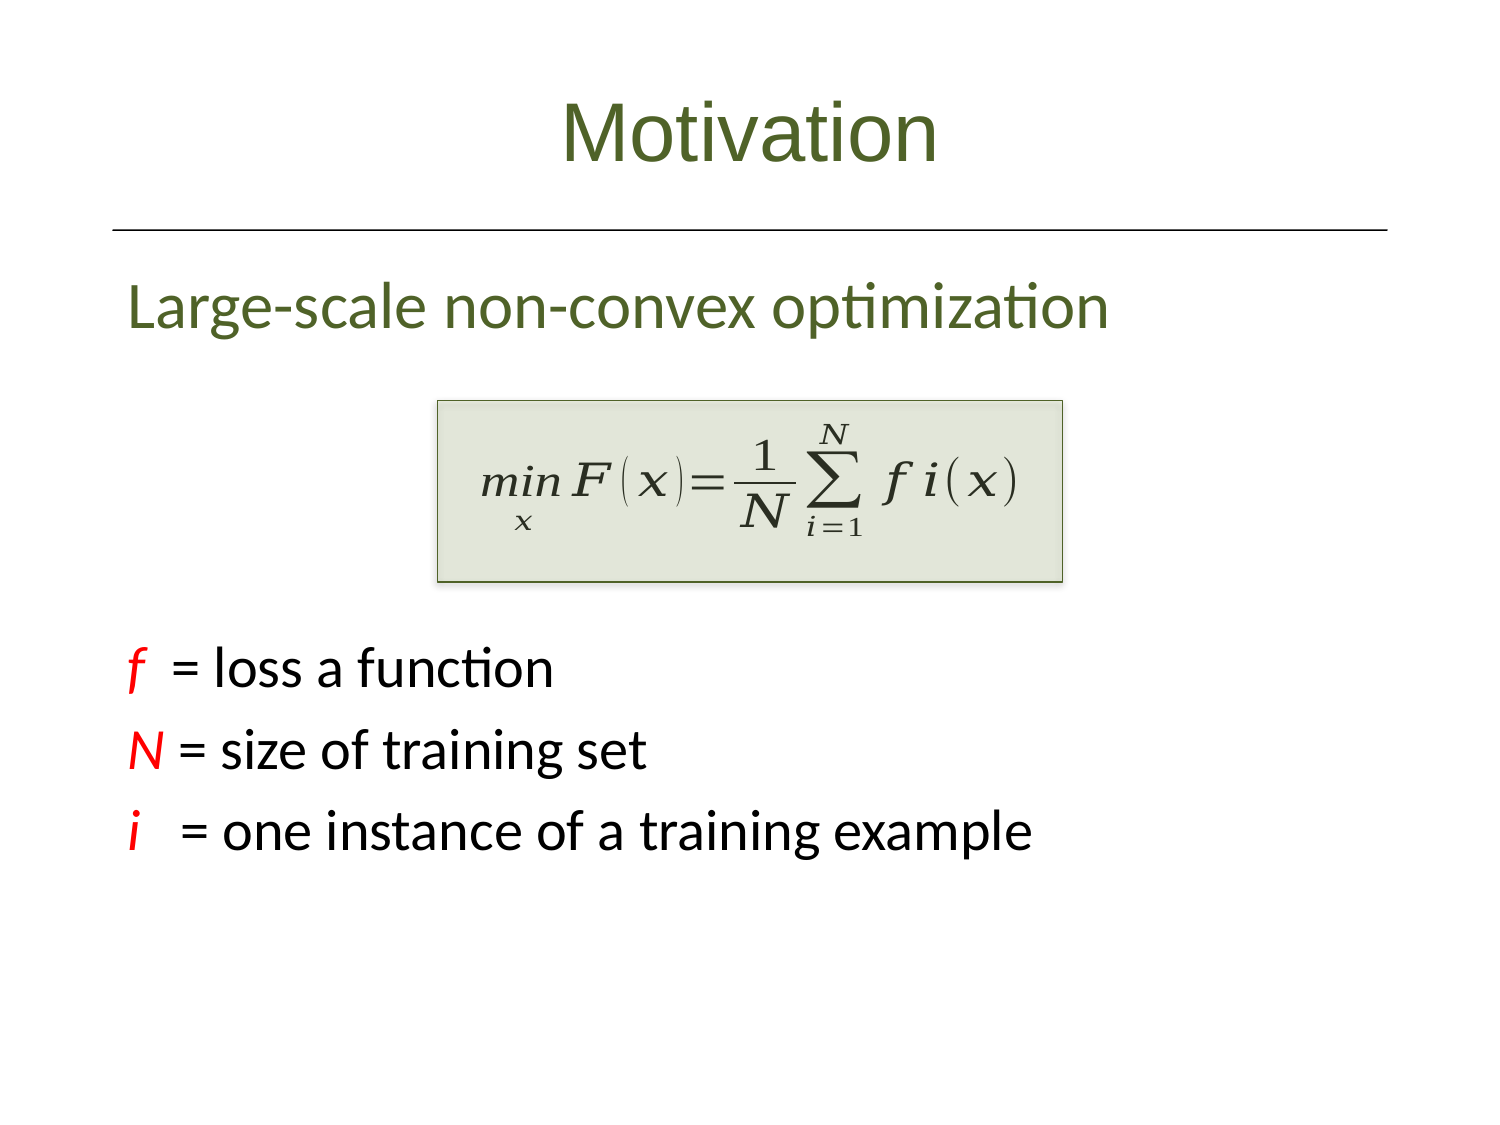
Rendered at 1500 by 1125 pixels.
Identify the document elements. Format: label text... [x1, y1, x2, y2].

text_box Motivation [56, 30, 1444, 226]
text_box Large-scale non-convex optimization [112, 254, 1196, 382]
text_box f = loss a function N = size of training set i = one instance of a training example [112, 836, 1196, 879]
text_box [112, 708, 1340, 836]
text_box [437, 400, 1063, 583]
text_box [112, 623, 1196, 708]
